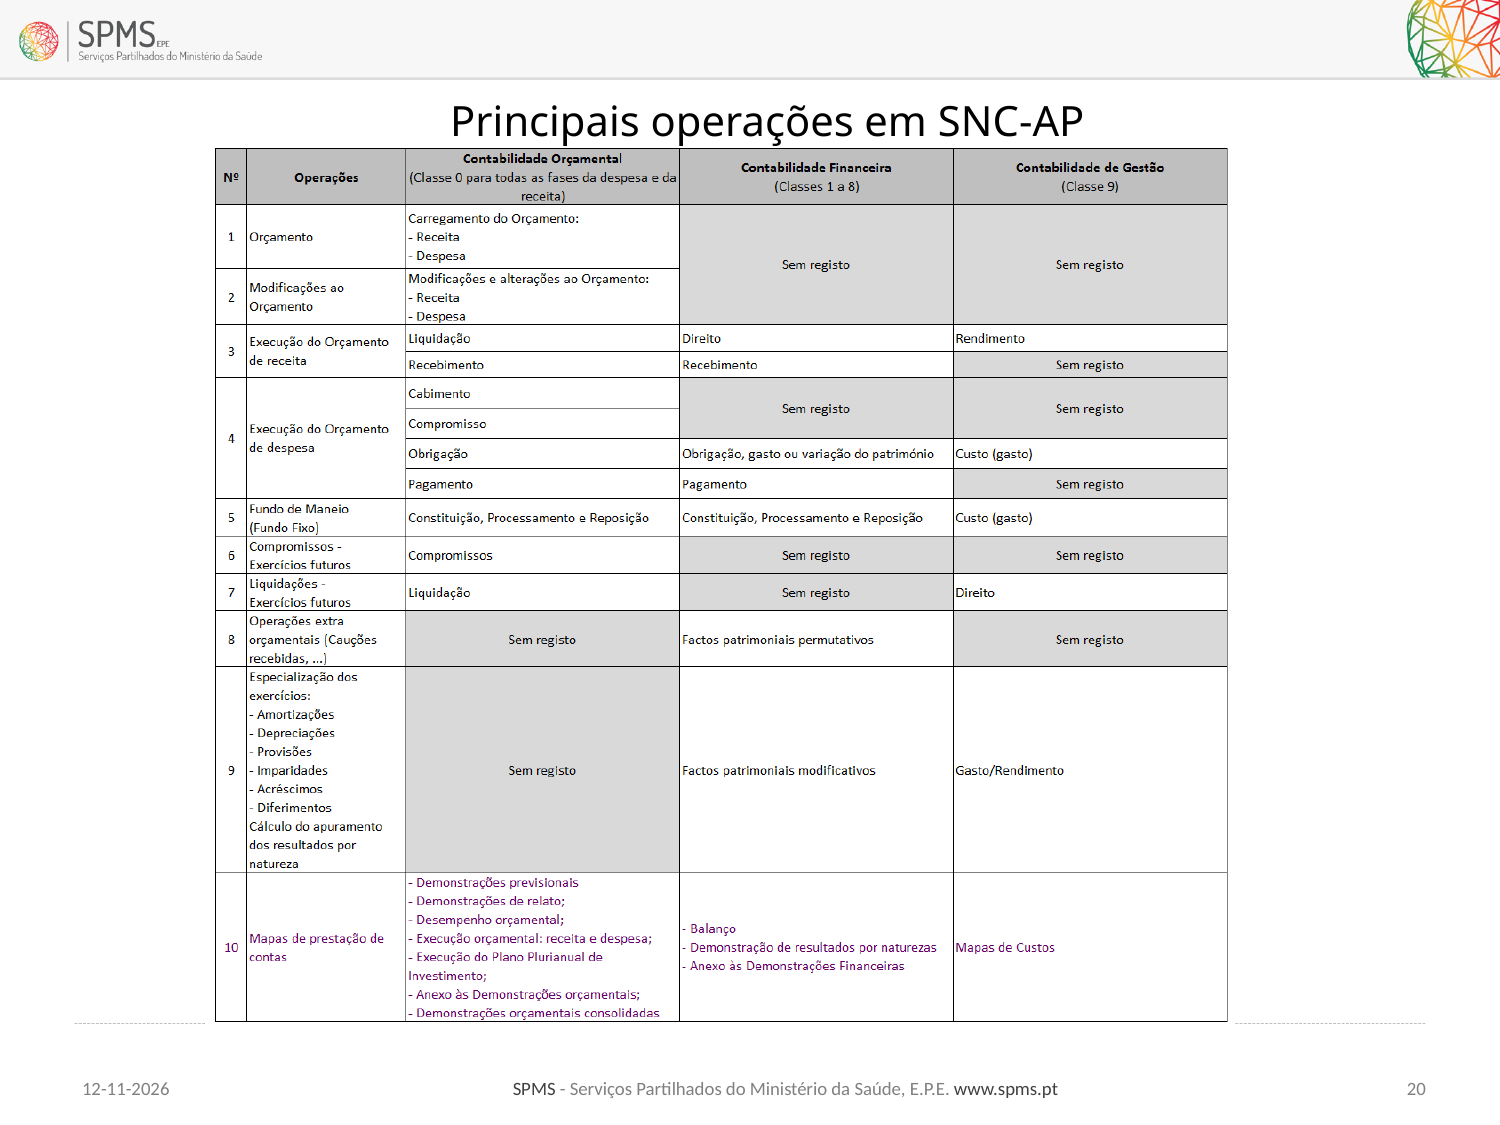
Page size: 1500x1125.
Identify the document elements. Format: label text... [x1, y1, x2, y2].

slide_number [67, 1058, 207, 1118]
slide_number 20 [1375, 1058, 1441, 1118]
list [205, 137, 1235, 1033]
picture [0, 0, 1500, 80]
footer SPMS - Serviços Partilhados do Ministério da Saúde, E.P.E. www.spms.pt [207, 1058, 1365, 1118]
title Principais operações em SNC-AP [93, 90, 1441, 156]
